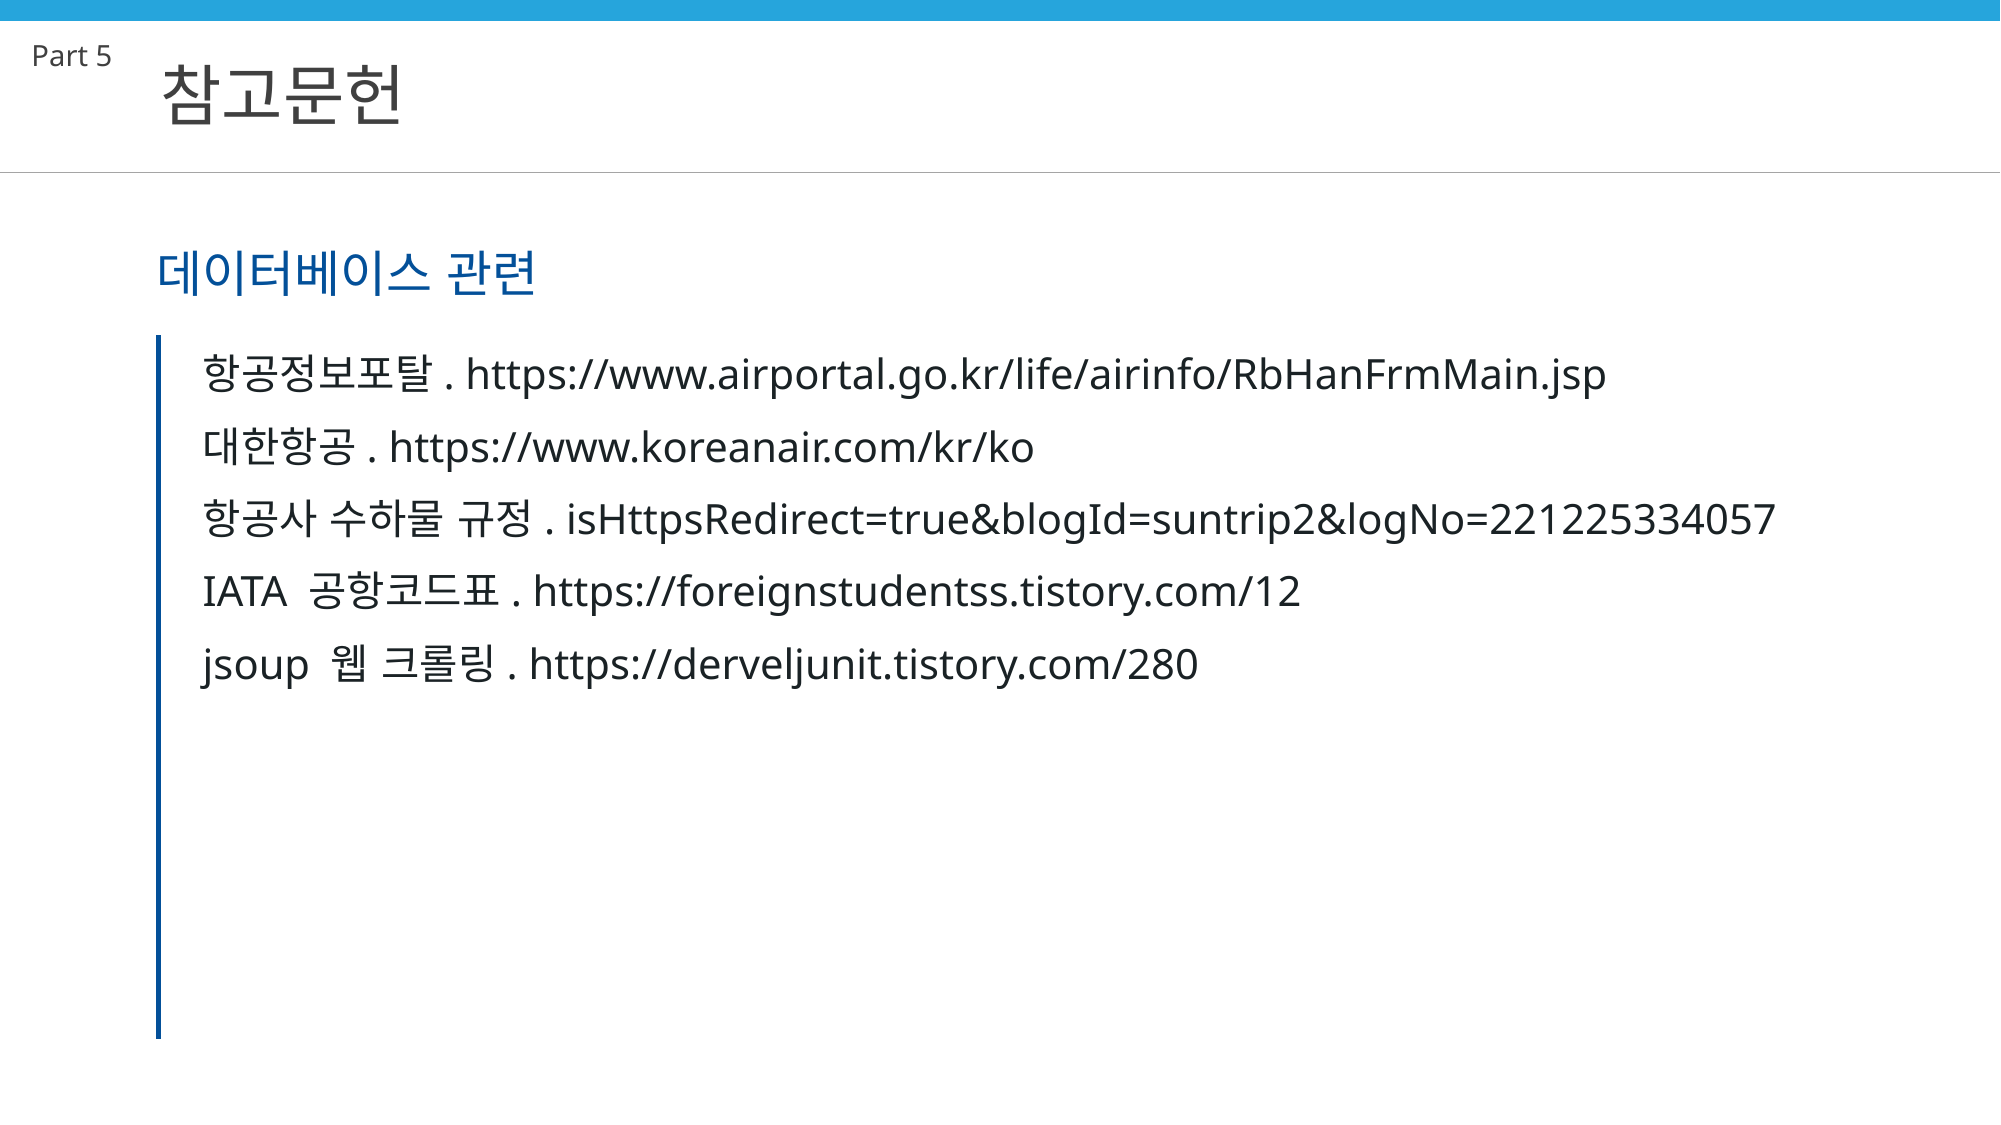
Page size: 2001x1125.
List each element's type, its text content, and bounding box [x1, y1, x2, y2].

text_box 데이터베이스 관련 [141, 235, 603, 310]
text_box 대한항공. https://www.koreanair.com/kr/ko [187, 412, 1953, 478]
text_box 항공정보포탈. https://www.airportal.go.kr/life/airinfo/RbHanFrmMain.jsp [187, 340, 1953, 406]
text_box jsoup 웹 크롤링. https://derveljunit.tistory.com/280 [187, 630, 1953, 696]
text_box Part 5 [16, 29, 300, 80]
text_box 항공사 수하물 규정. isHttpsRedirect=true&blogId=suntrip2&logNo=221225334057 [187, 485, 1953, 551]
text_box IATA 공항코드표. https://foreignstudentss.tistory.com/12 [187, 557, 1953, 623]
text_box [0, 0, 2000, 22]
text_box 참고문헌 [145, 46, 422, 142]
